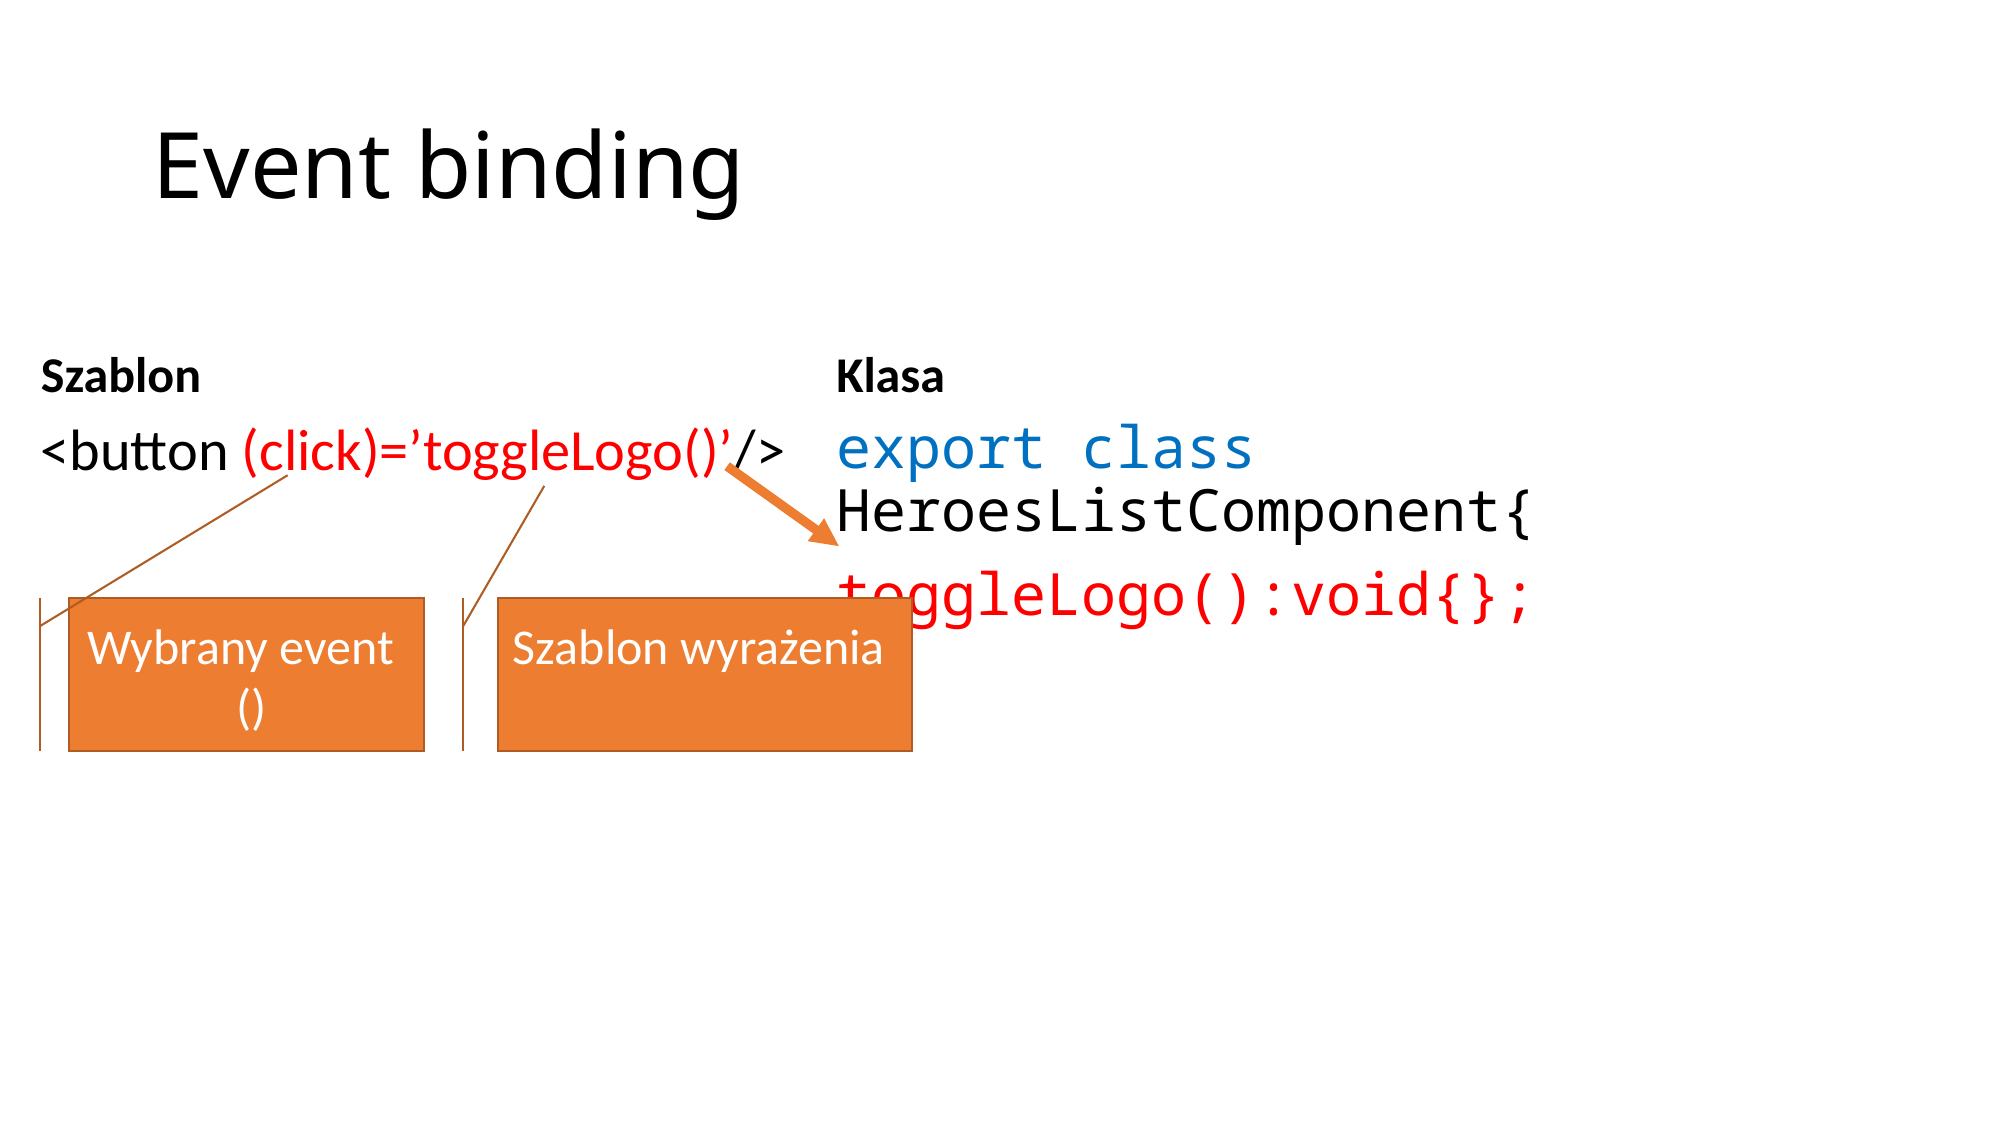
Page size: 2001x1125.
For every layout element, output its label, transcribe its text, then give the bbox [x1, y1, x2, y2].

list Klasa [821, 275, 1975, 410]
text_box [727, 466, 839, 546]
title Event binding [137, 59, 1863, 275]
list <button (click)=’toggleLogo()’/> [25, 412, 822, 1017]
text_box Szablon wyrażenia [497, 597, 913, 752]
text_box Wybrany event () [39, 474, 425, 752]
list export class HeroesListComponent{ toggleLogo():void{}; } [821, 410, 1981, 1016]
list Szablon [25, 275, 821, 411]
text_box Szablon wyrażenia [462, 485, 546, 751]
